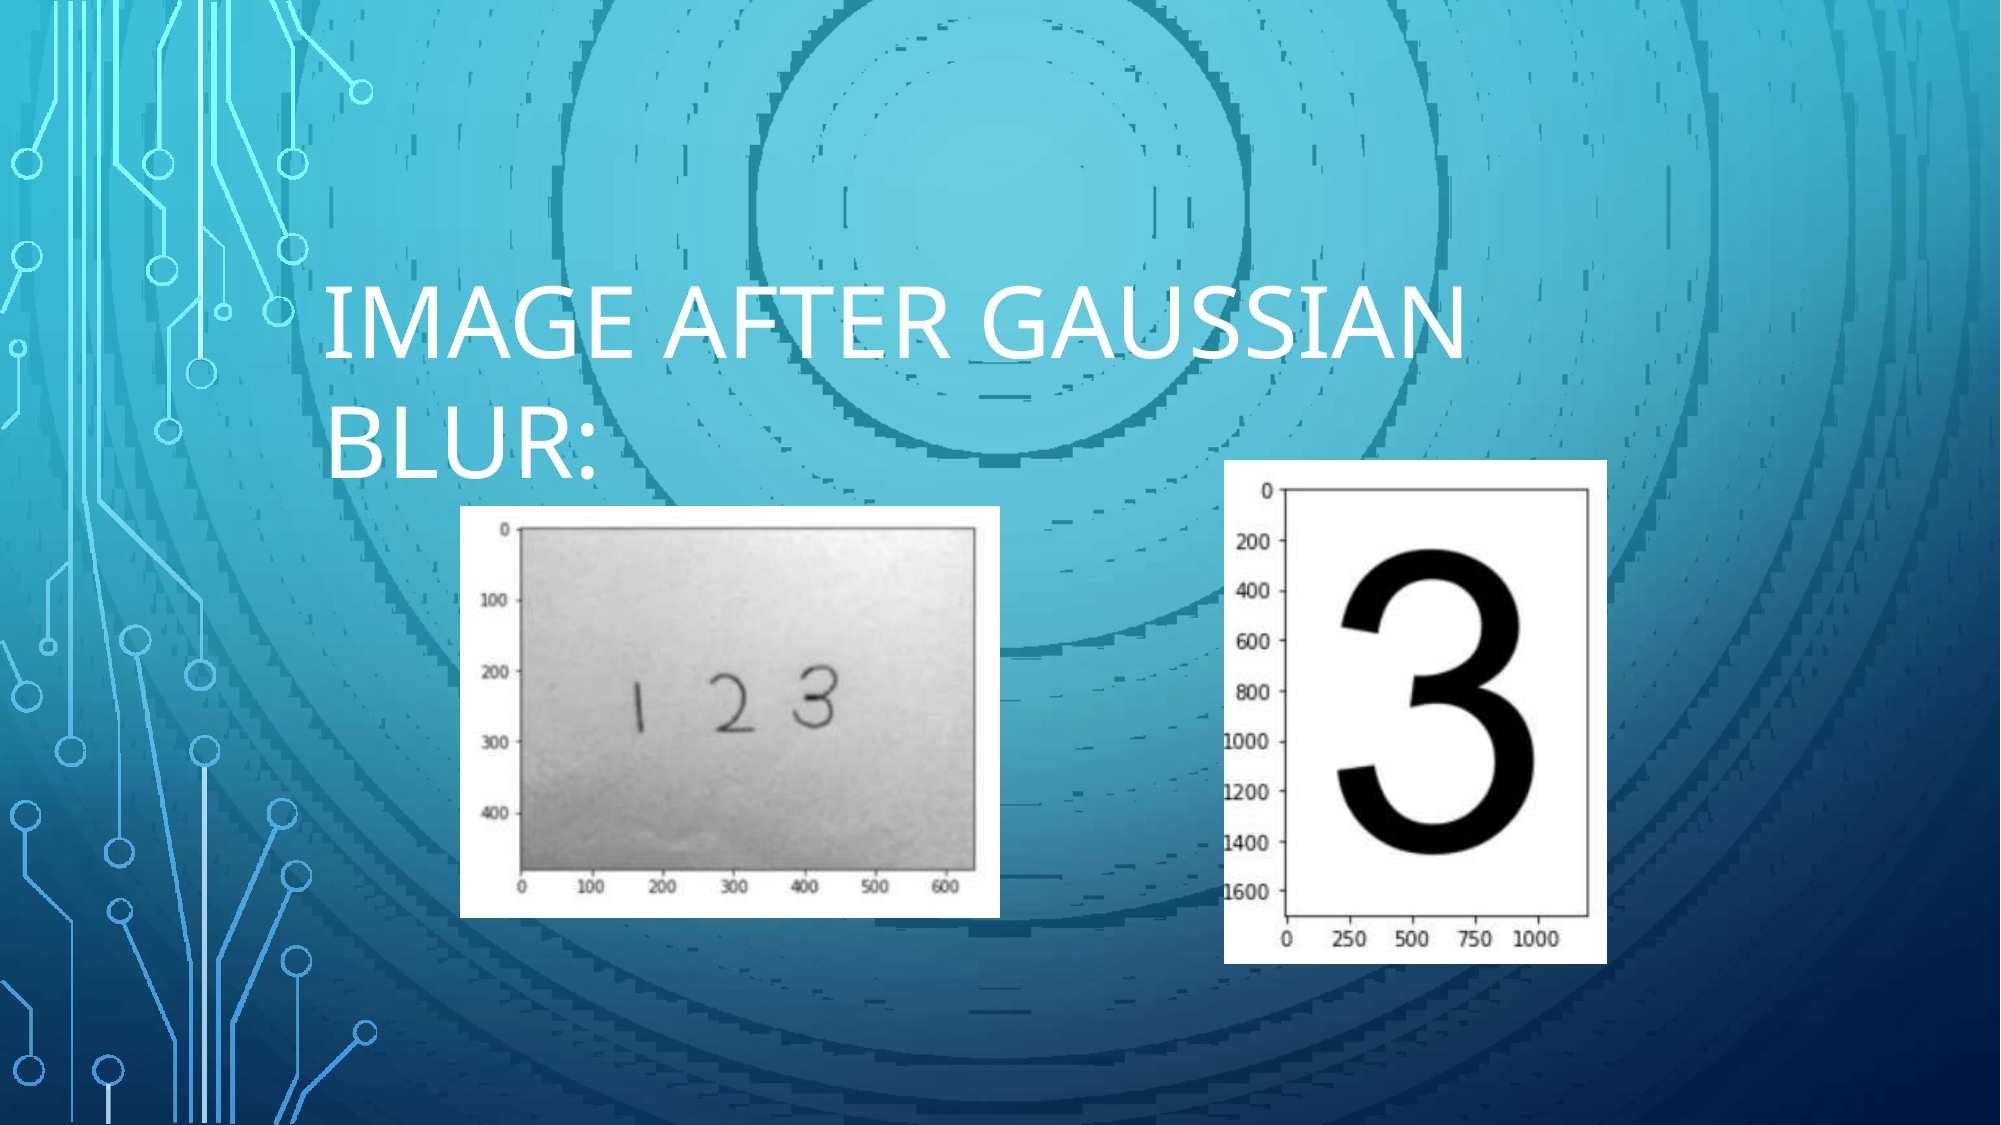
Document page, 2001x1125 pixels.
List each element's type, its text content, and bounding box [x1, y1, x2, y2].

picture [0, 0, 2000, 1125]
title IMAGE AFTER GAUSSIAN BLUR: [320, 256, 1591, 499]
